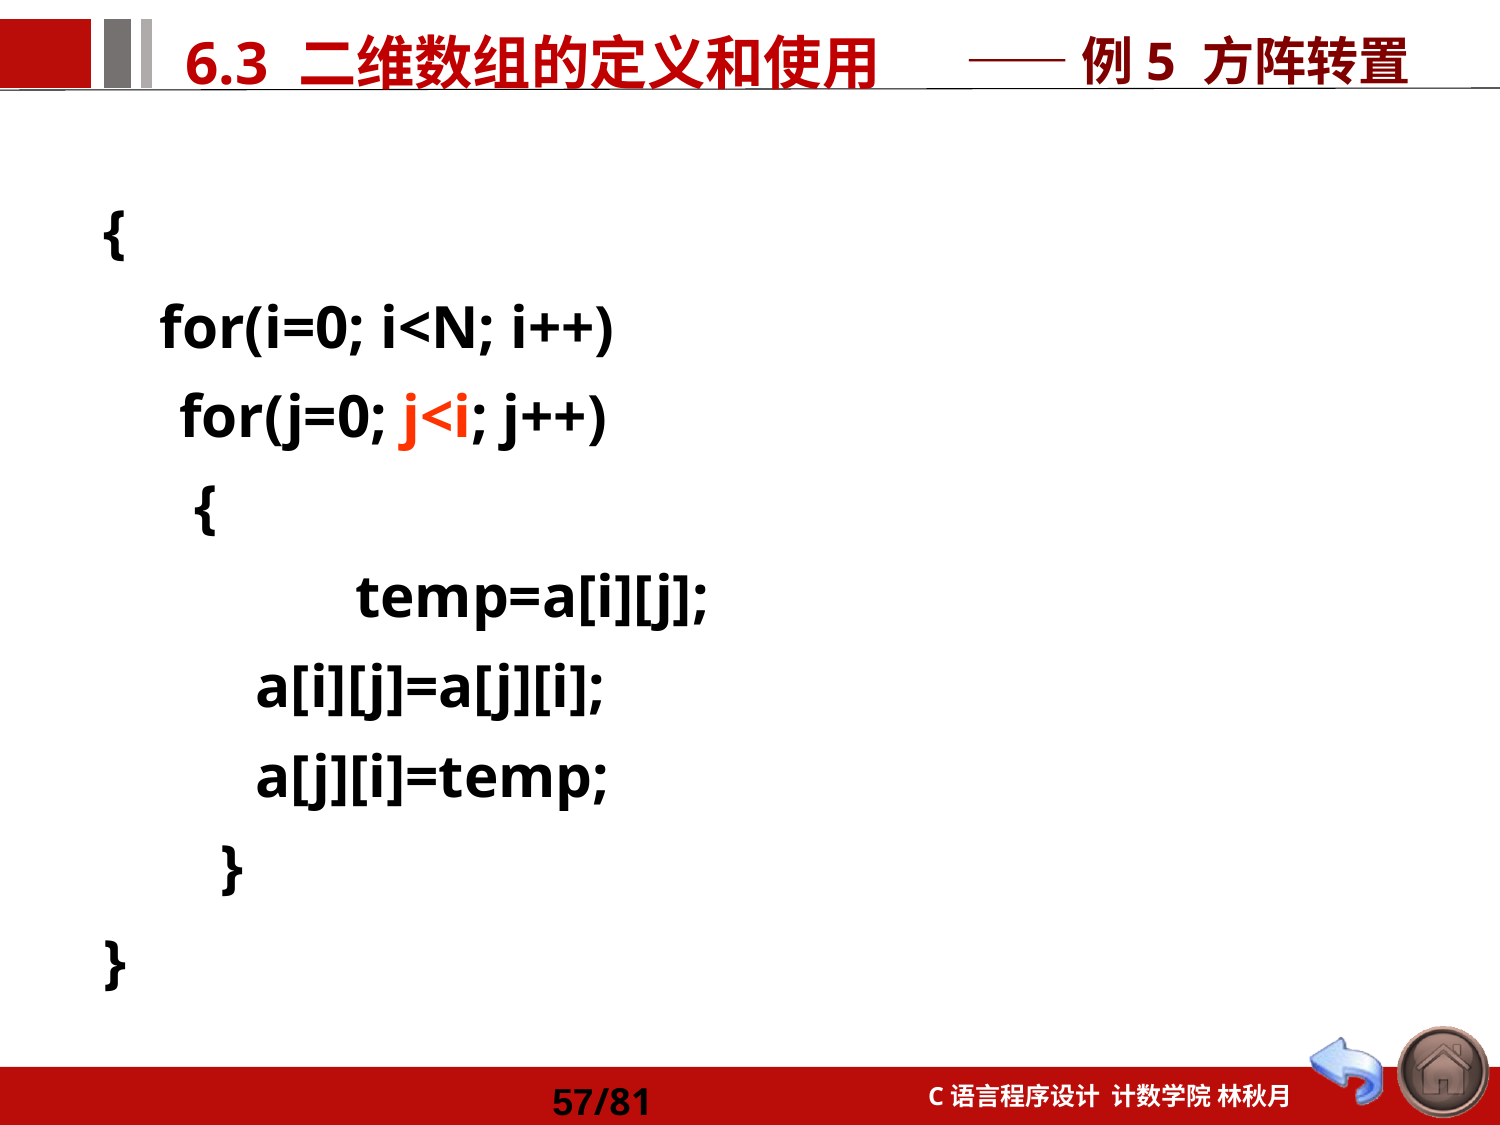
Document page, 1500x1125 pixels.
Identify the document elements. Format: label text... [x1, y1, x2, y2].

picture [1308, 1036, 1386, 1110]
text_box { for(i=0; i<N; i++) for(j=0; j<i; j++) { temp=a[i][j]; a[i][j]=a[j][i]; a[j][i]=temp; } } [88, 172, 1471, 1036]
text_box ——例5 方阵转置 [950, 20, 1500, 99]
